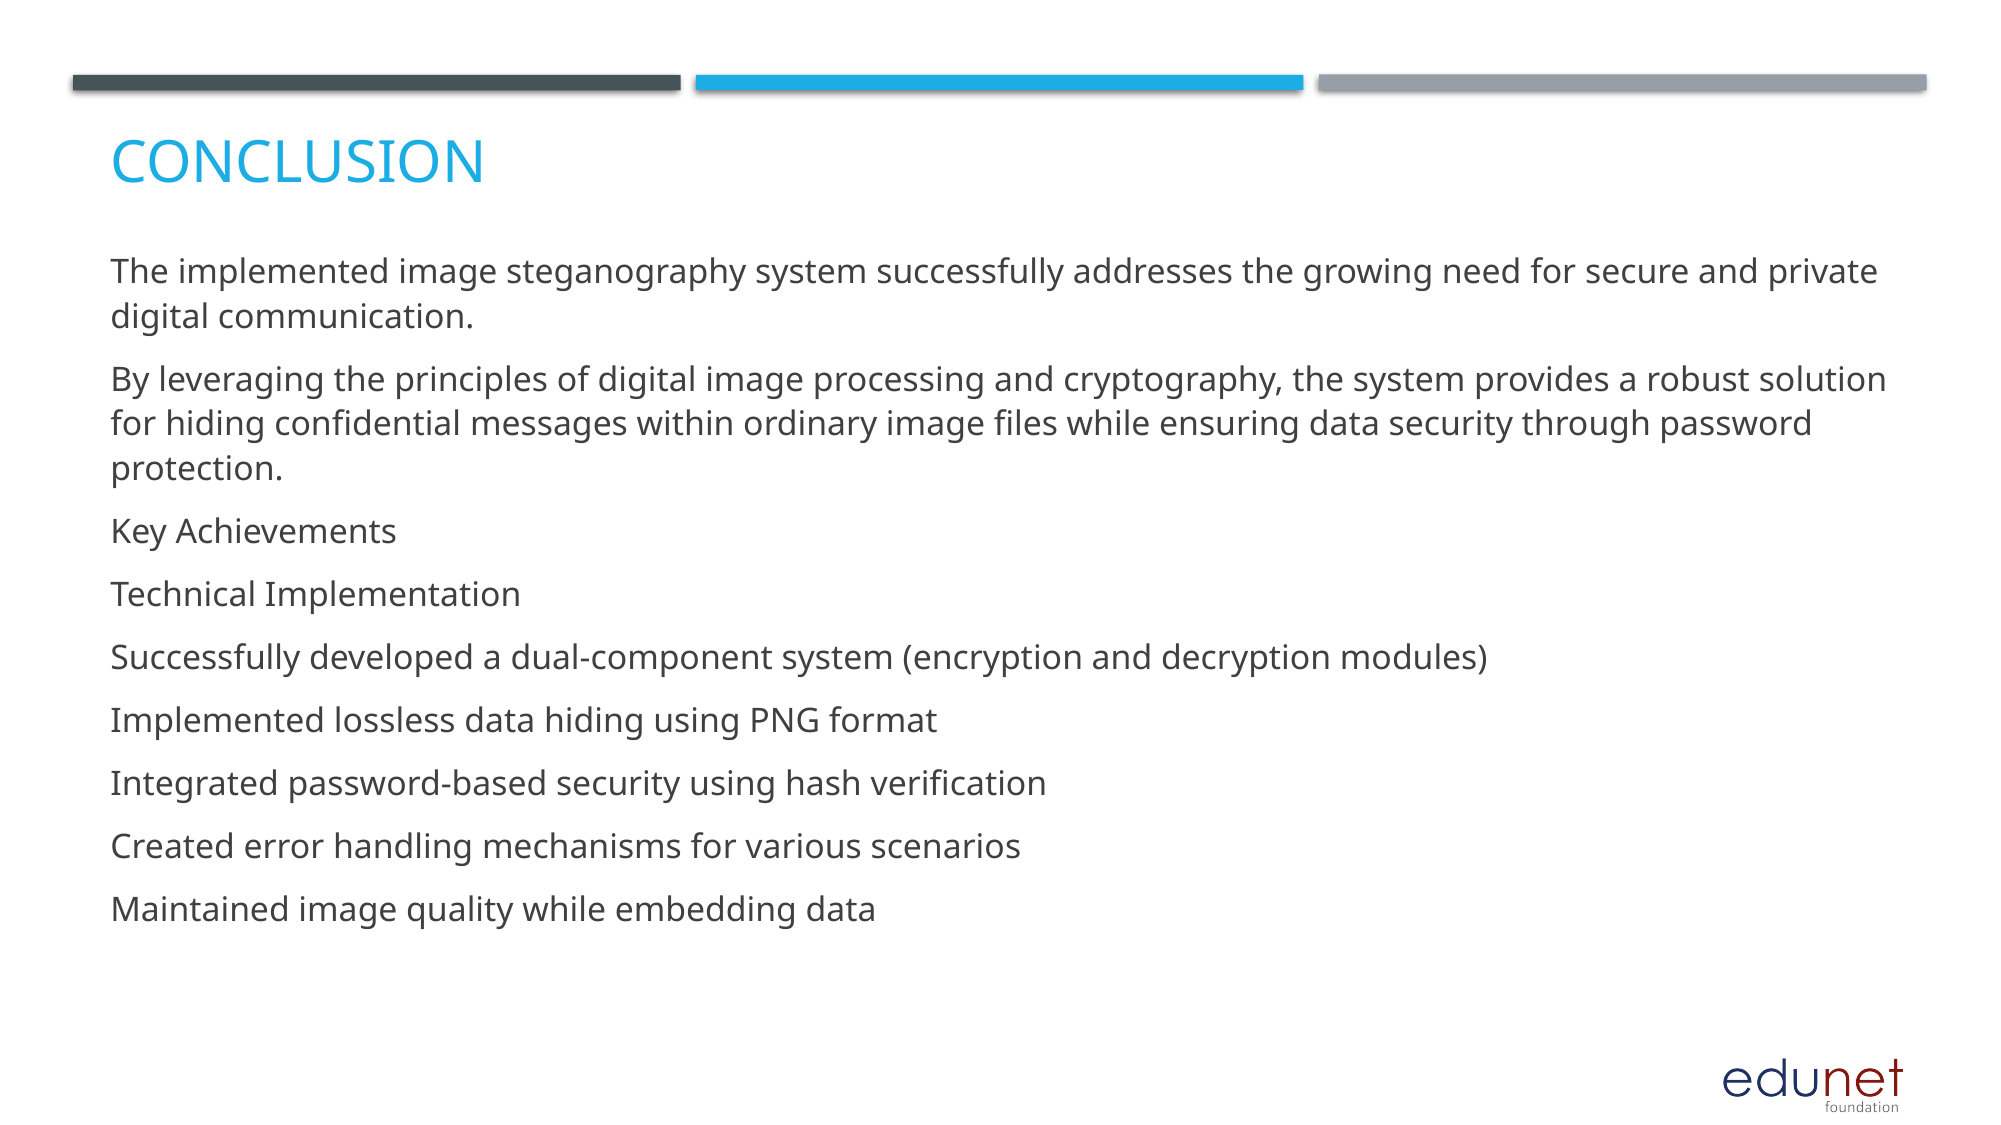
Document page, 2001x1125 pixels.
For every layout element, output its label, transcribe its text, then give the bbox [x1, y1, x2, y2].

picture [1719, 1056, 1905, 1116]
title Conclusion [95, 115, 1905, 203]
list The implemented image steganography system successfully addresses the growing need for secure and private digital communication. By leveraging the principles of digital image processing and cryptography, the system provides a robust solution for hiding confidential messages within ordinary image files while ensuring data security through password protection. Key Achievements Technical Implementation Successfully developed a dual-component system (encryption and decryption modules) Implemented lossless data hiding using PNG format Integrated password-based security using hash verification Created error handling mechanisms for various scenarios Maintained image quality while embedding data [95, 235, 1905, 939]
